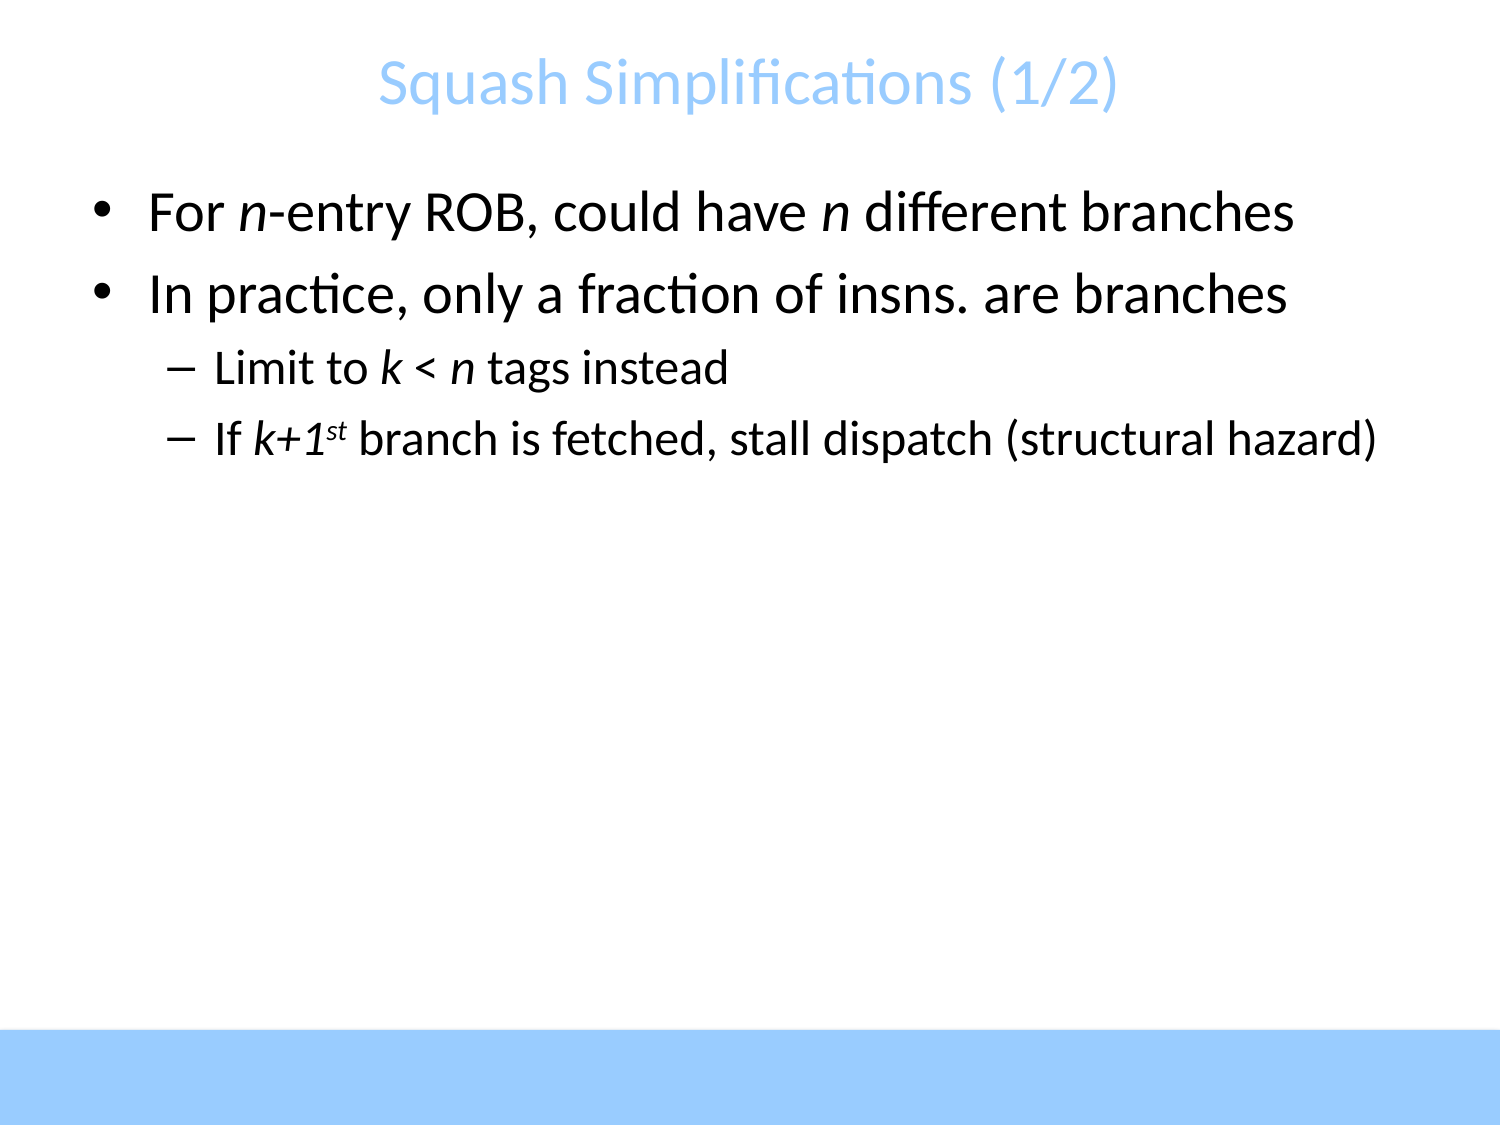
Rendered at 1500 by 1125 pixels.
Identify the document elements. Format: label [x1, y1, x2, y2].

list [77, 165, 1428, 1000]
title [0, 30, 1500, 126]
